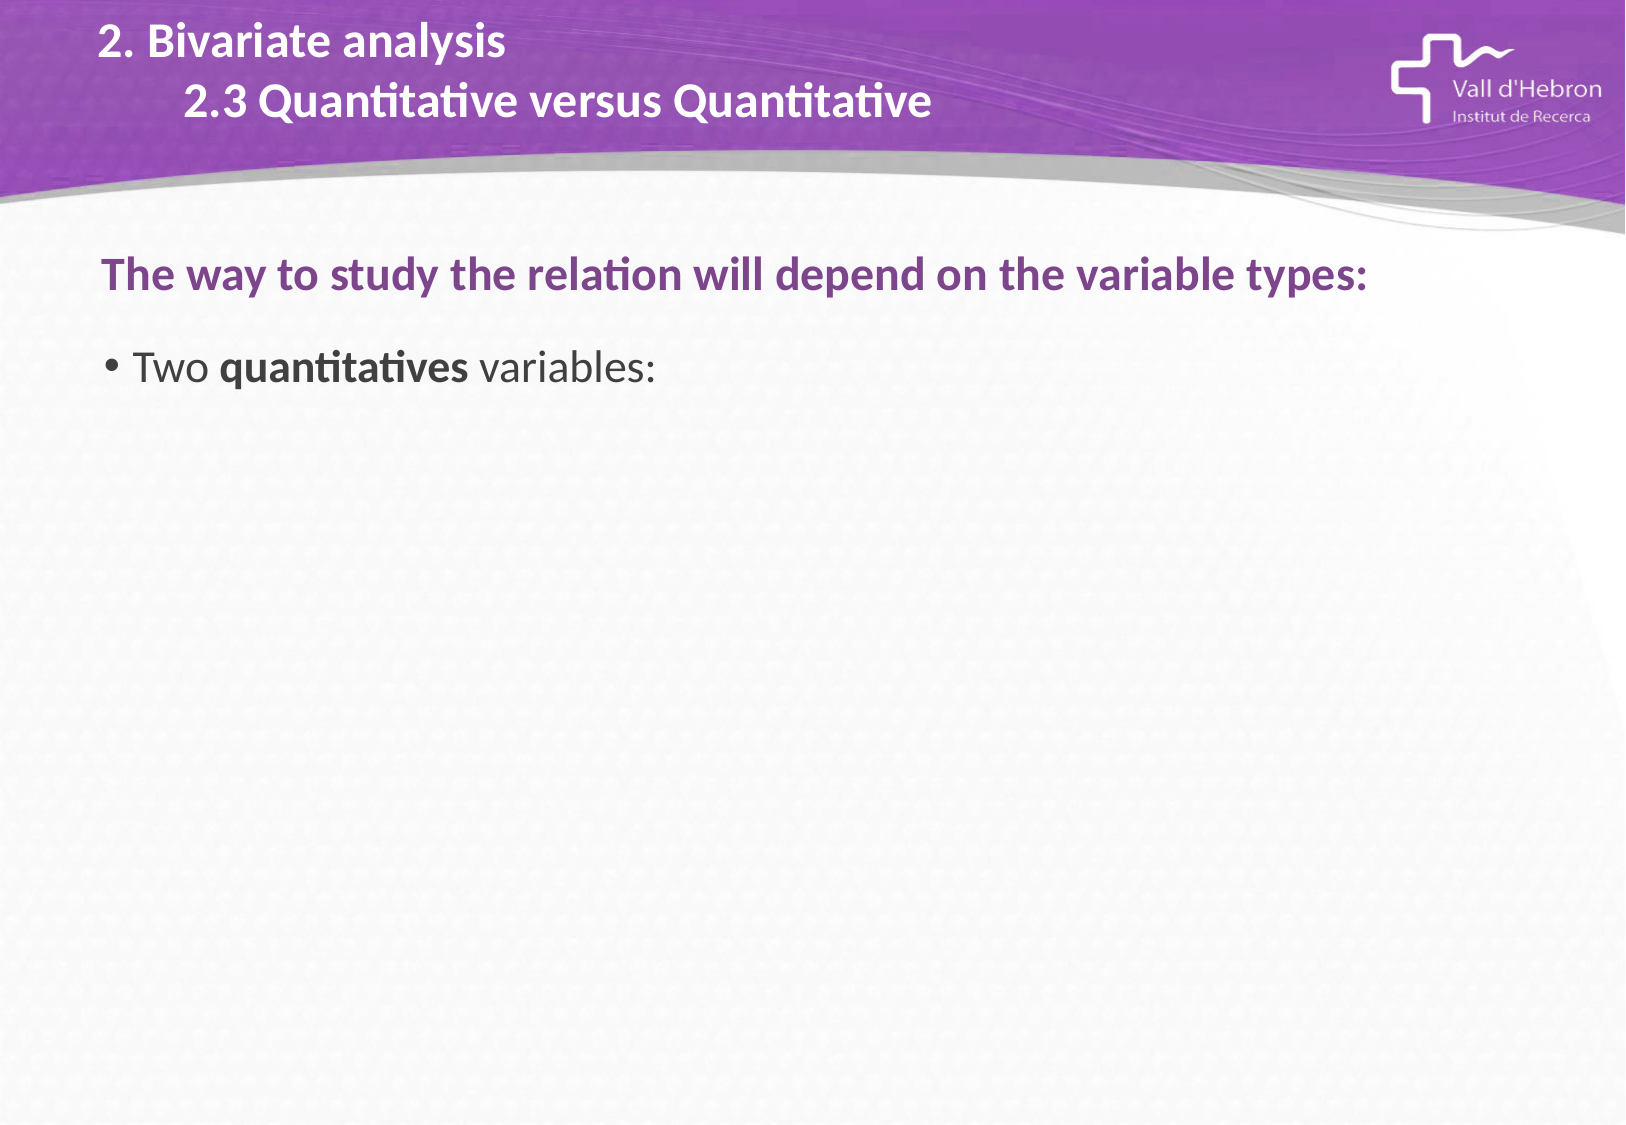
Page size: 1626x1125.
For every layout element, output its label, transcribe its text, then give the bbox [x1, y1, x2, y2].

picture [0, 0, 1625, 1125]
list Two quantitatives variables: [89, 329, 1523, 1047]
text_box 2. Bivariate analysis 2.3 Quantitative versus Quantitative [82, 0, 1546, 188]
list The way to study the relation will depend on the variable types: [87, 235, 1523, 306]
